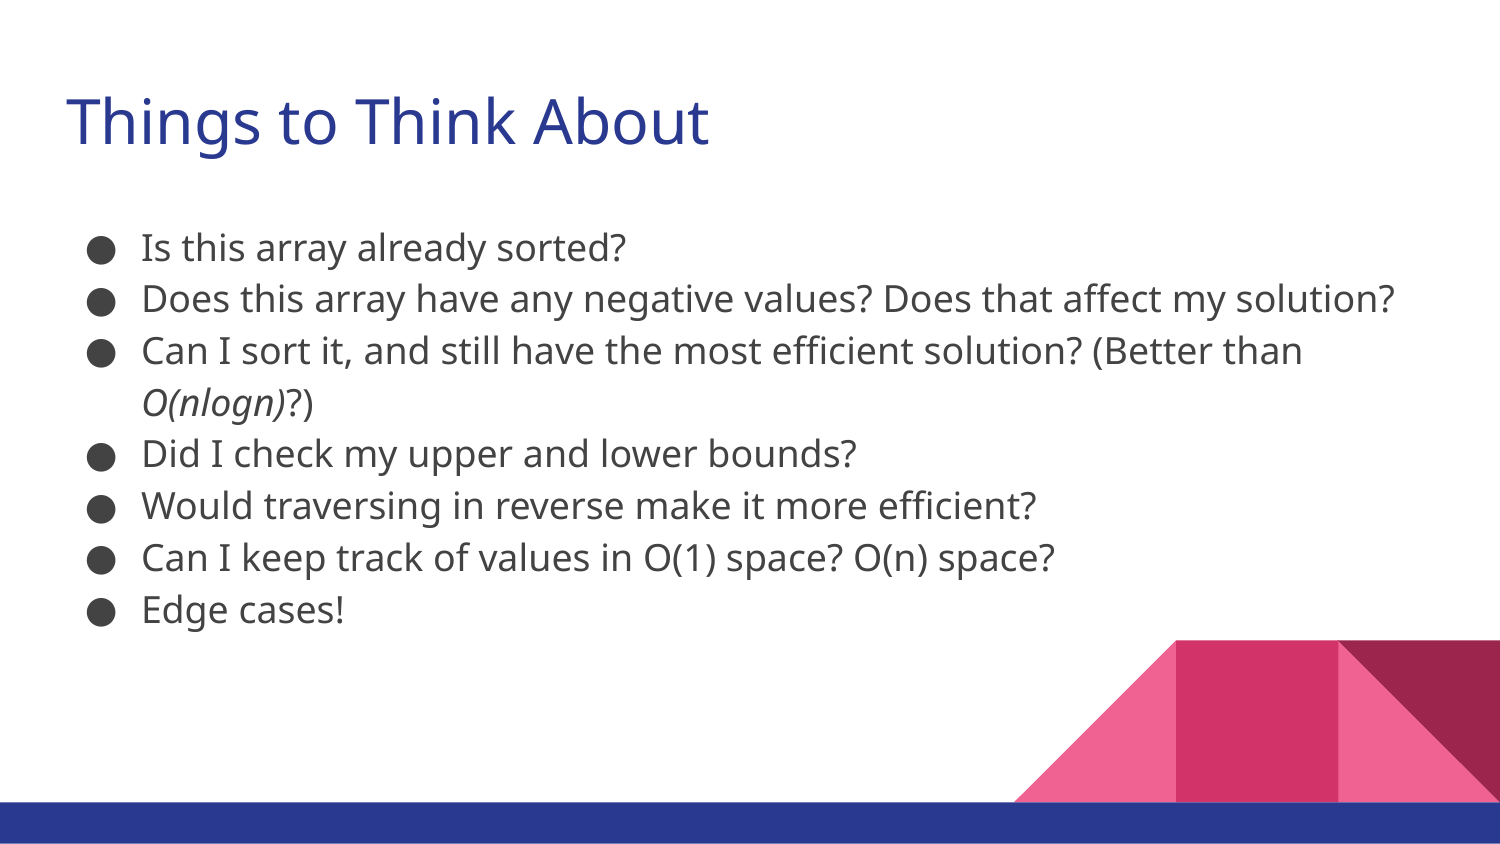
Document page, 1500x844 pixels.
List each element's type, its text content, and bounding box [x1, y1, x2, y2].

list Is this array already sorted? Does this array have any negative values? Does that affect my solution? Can I sort it, and still have the most efficient solution? (Better than O(nlogn)?) Did I check my upper and lower bounds? Would traversing in reverse make it more efficient? Can I keep track of values in O(1) space? O(n) space? Edge cases! [51, 201, 1449, 750]
title Things to Think About [51, 67, 1449, 167]
